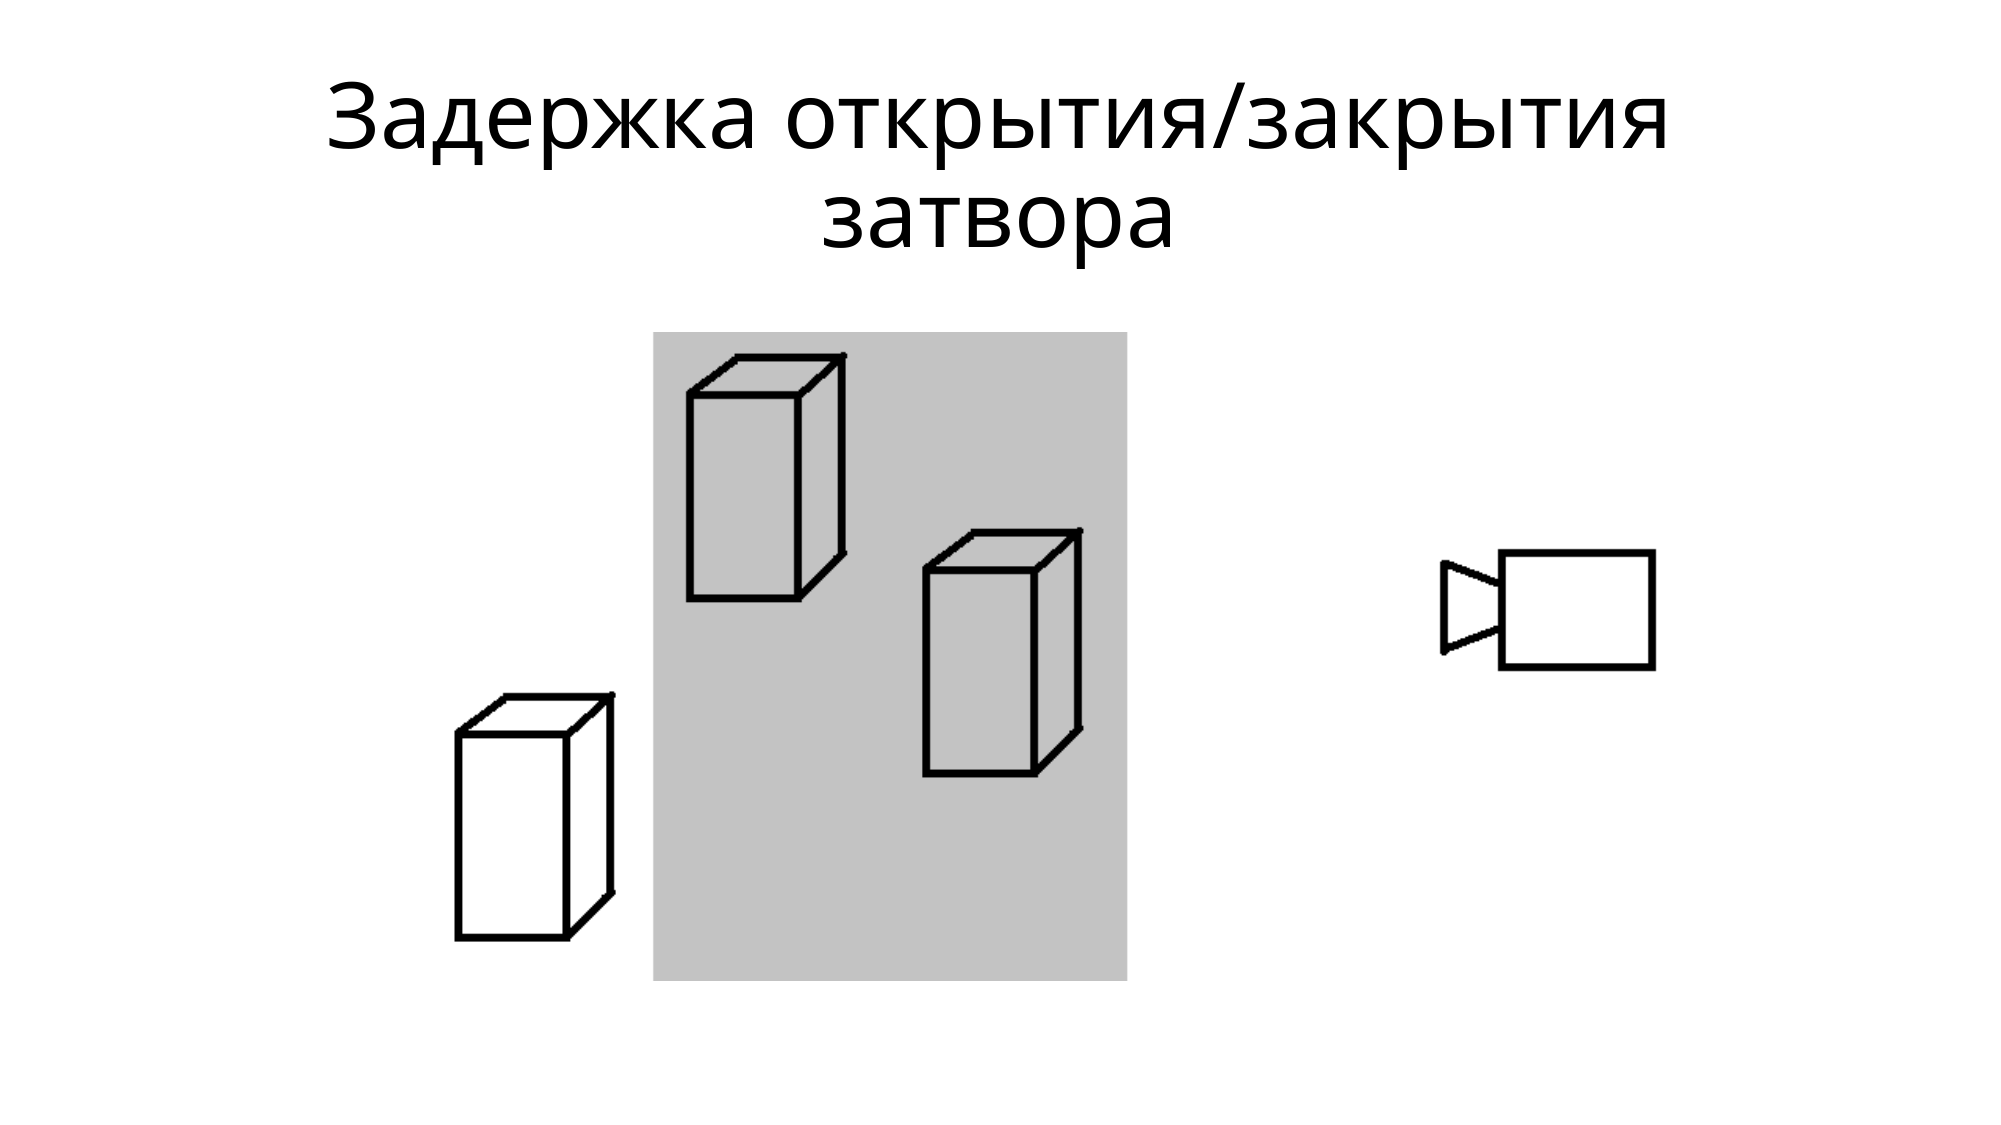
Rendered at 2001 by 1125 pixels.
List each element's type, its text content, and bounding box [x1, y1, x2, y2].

title Задержка открытия/закрытия затвора [137, 59, 1863, 278]
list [314, 332, 1686, 981]
